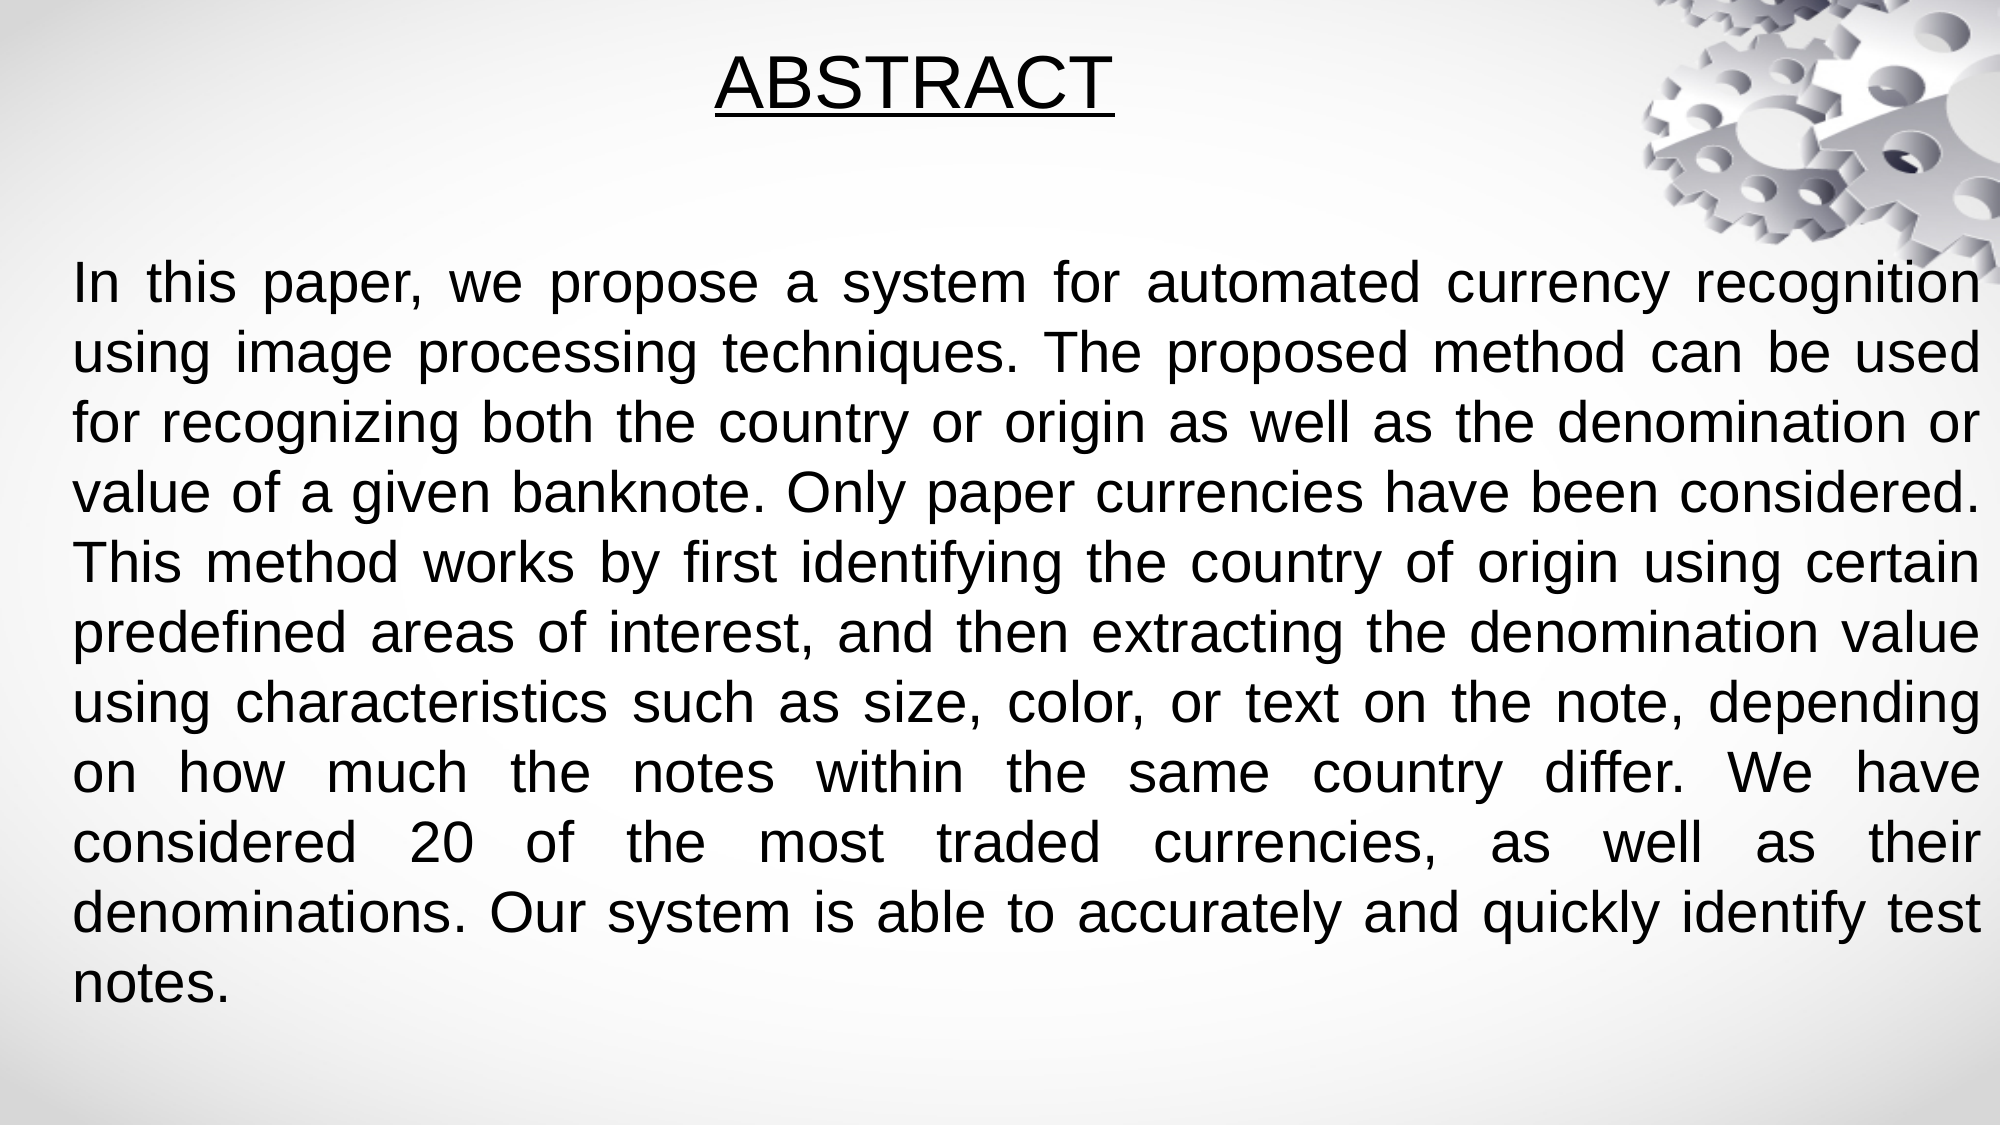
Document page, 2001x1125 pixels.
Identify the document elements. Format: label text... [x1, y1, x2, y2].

list In this paper, we propose a system for automated currency recognition using image processing techniques. The proposed method can be used for recognizing both the country or origin as well as the denomination or value of a given banknote. Only paper currencies have been considered. This method works by first identifying the country of origin using certain predefined areas of interest, and then extracting the denomination value using characteristics such as size, color, or text on the note, depending on how much the notes within the same country differ. We have considered 20 of the most traded currencies, as well as their denominations. Our system is able to accurately and quickly identify test notes. [57, 237, 2000, 1125]
title ABSTRACT [99, 30, 1901, 127]
picture [0, 0, 2000, 1125]
